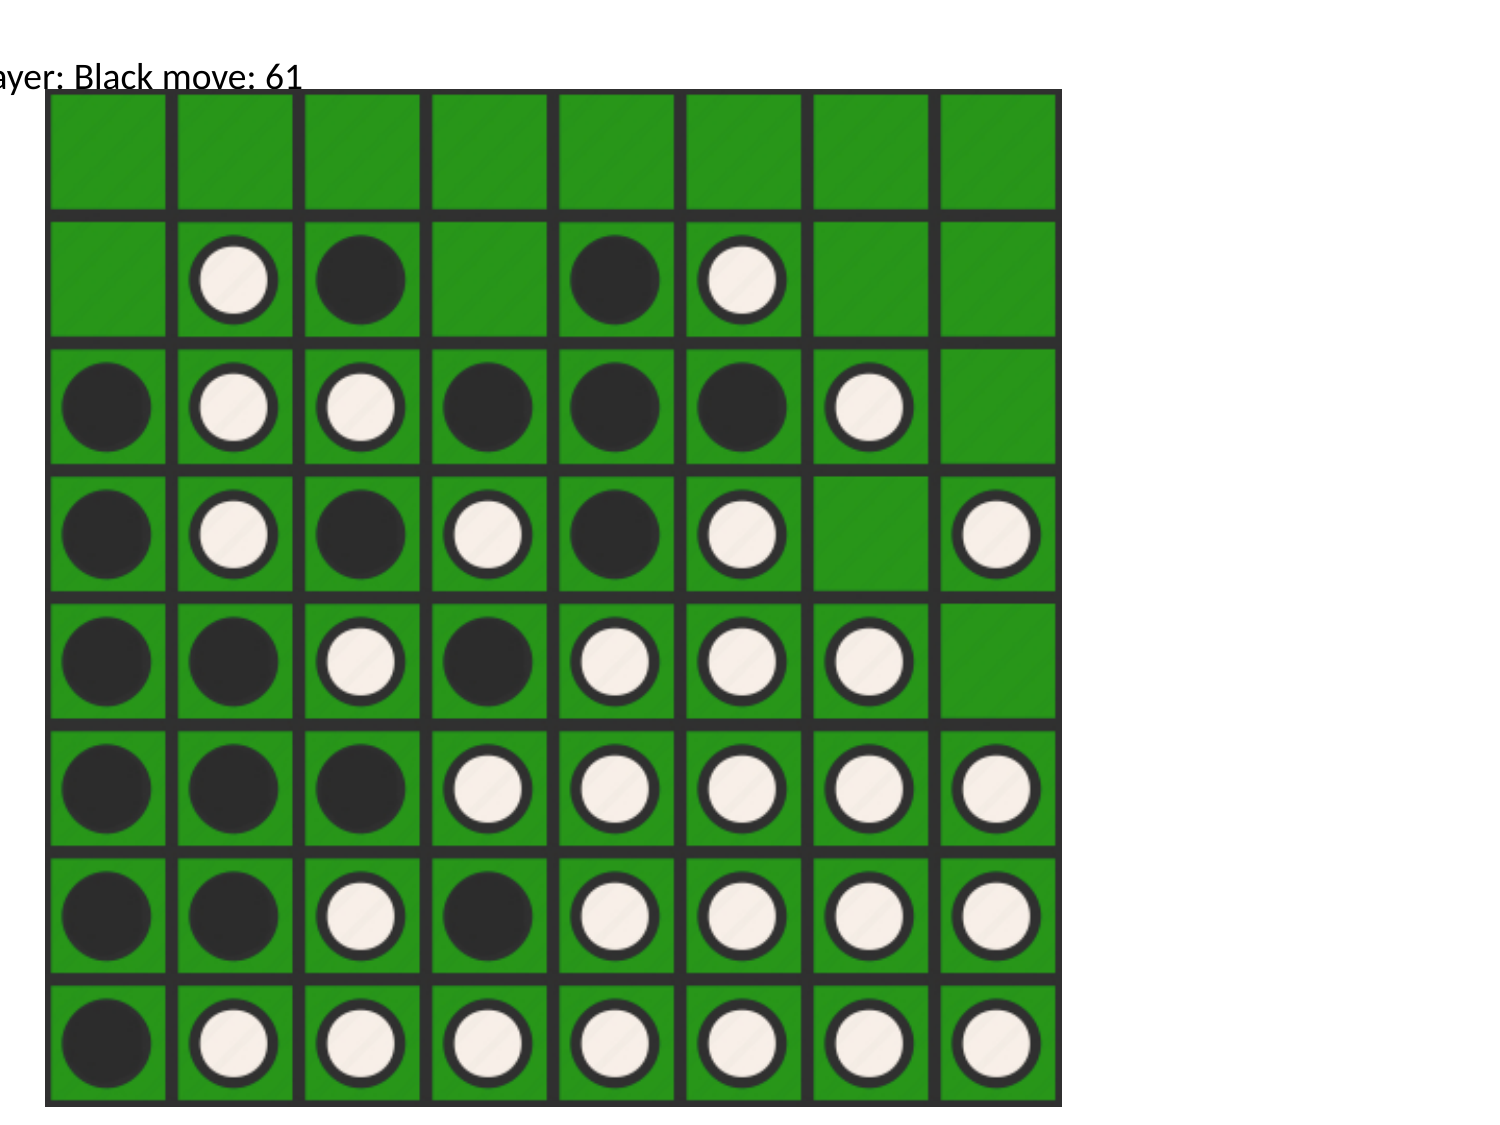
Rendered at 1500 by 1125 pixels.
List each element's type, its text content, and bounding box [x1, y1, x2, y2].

picture [44, 89, 1062, 1107]
text_box turn: 45 player: Black move: 61 [0, 44, 319, 105]
